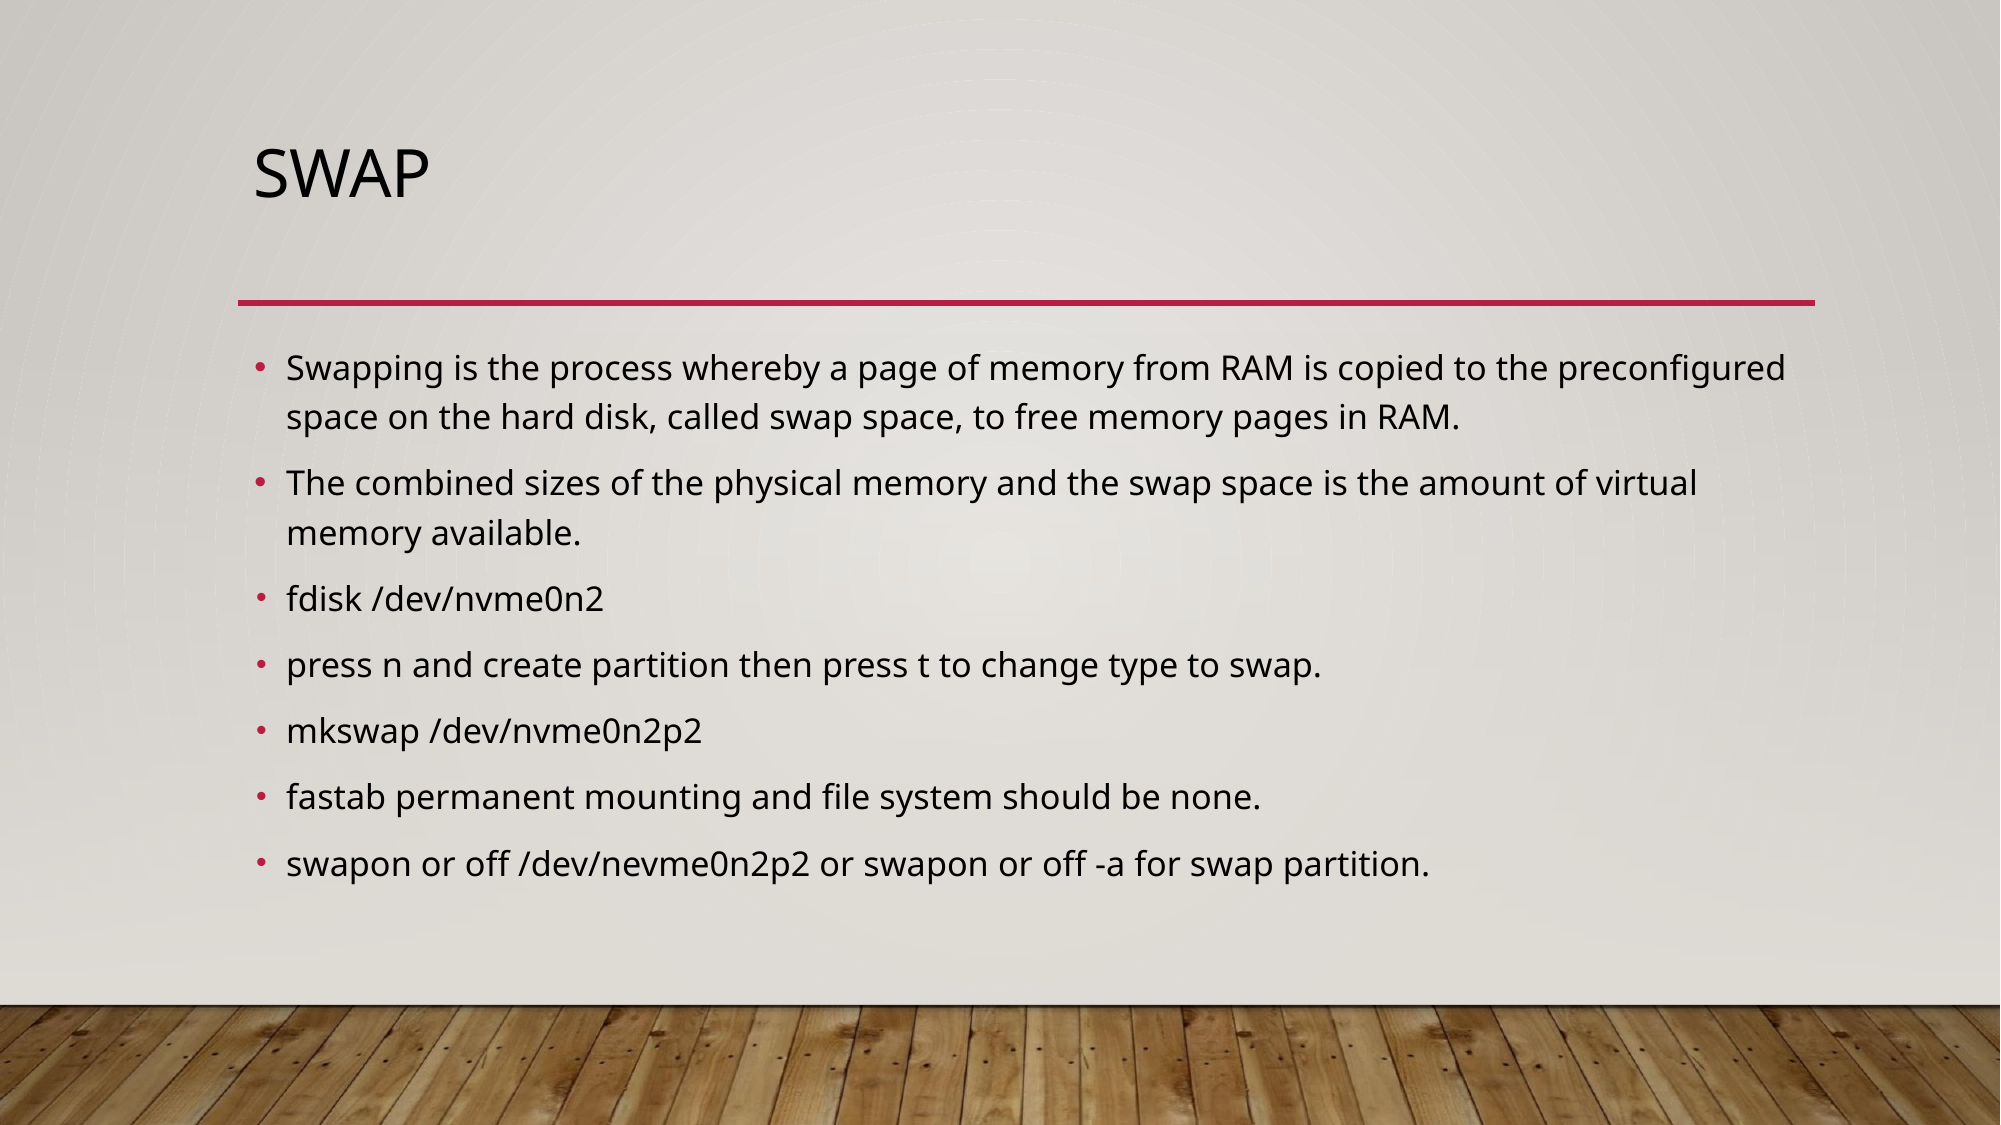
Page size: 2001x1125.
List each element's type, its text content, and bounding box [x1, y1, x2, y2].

title SWAP [238, 131, 1814, 305]
picture [0, 1005, 2000, 1125]
list Swapping is the process whereby a page of memory from RAM is copied to the preconfigured space on the hard disk, called swap space, to free memory pages in RAM. The combined sizes of the physical memory and the swap space is the amount of virtual memory available. fdisk /dev/nvme0n2 press n and create partition then press t to change type to swap. mkswap /dev/nvme0n2p2 fastab permanent mounting and file system should be none. swapon or off /dev/nevme0n2p2 or swapon or off -a for swap partition. [238, 330, 1814, 897]
